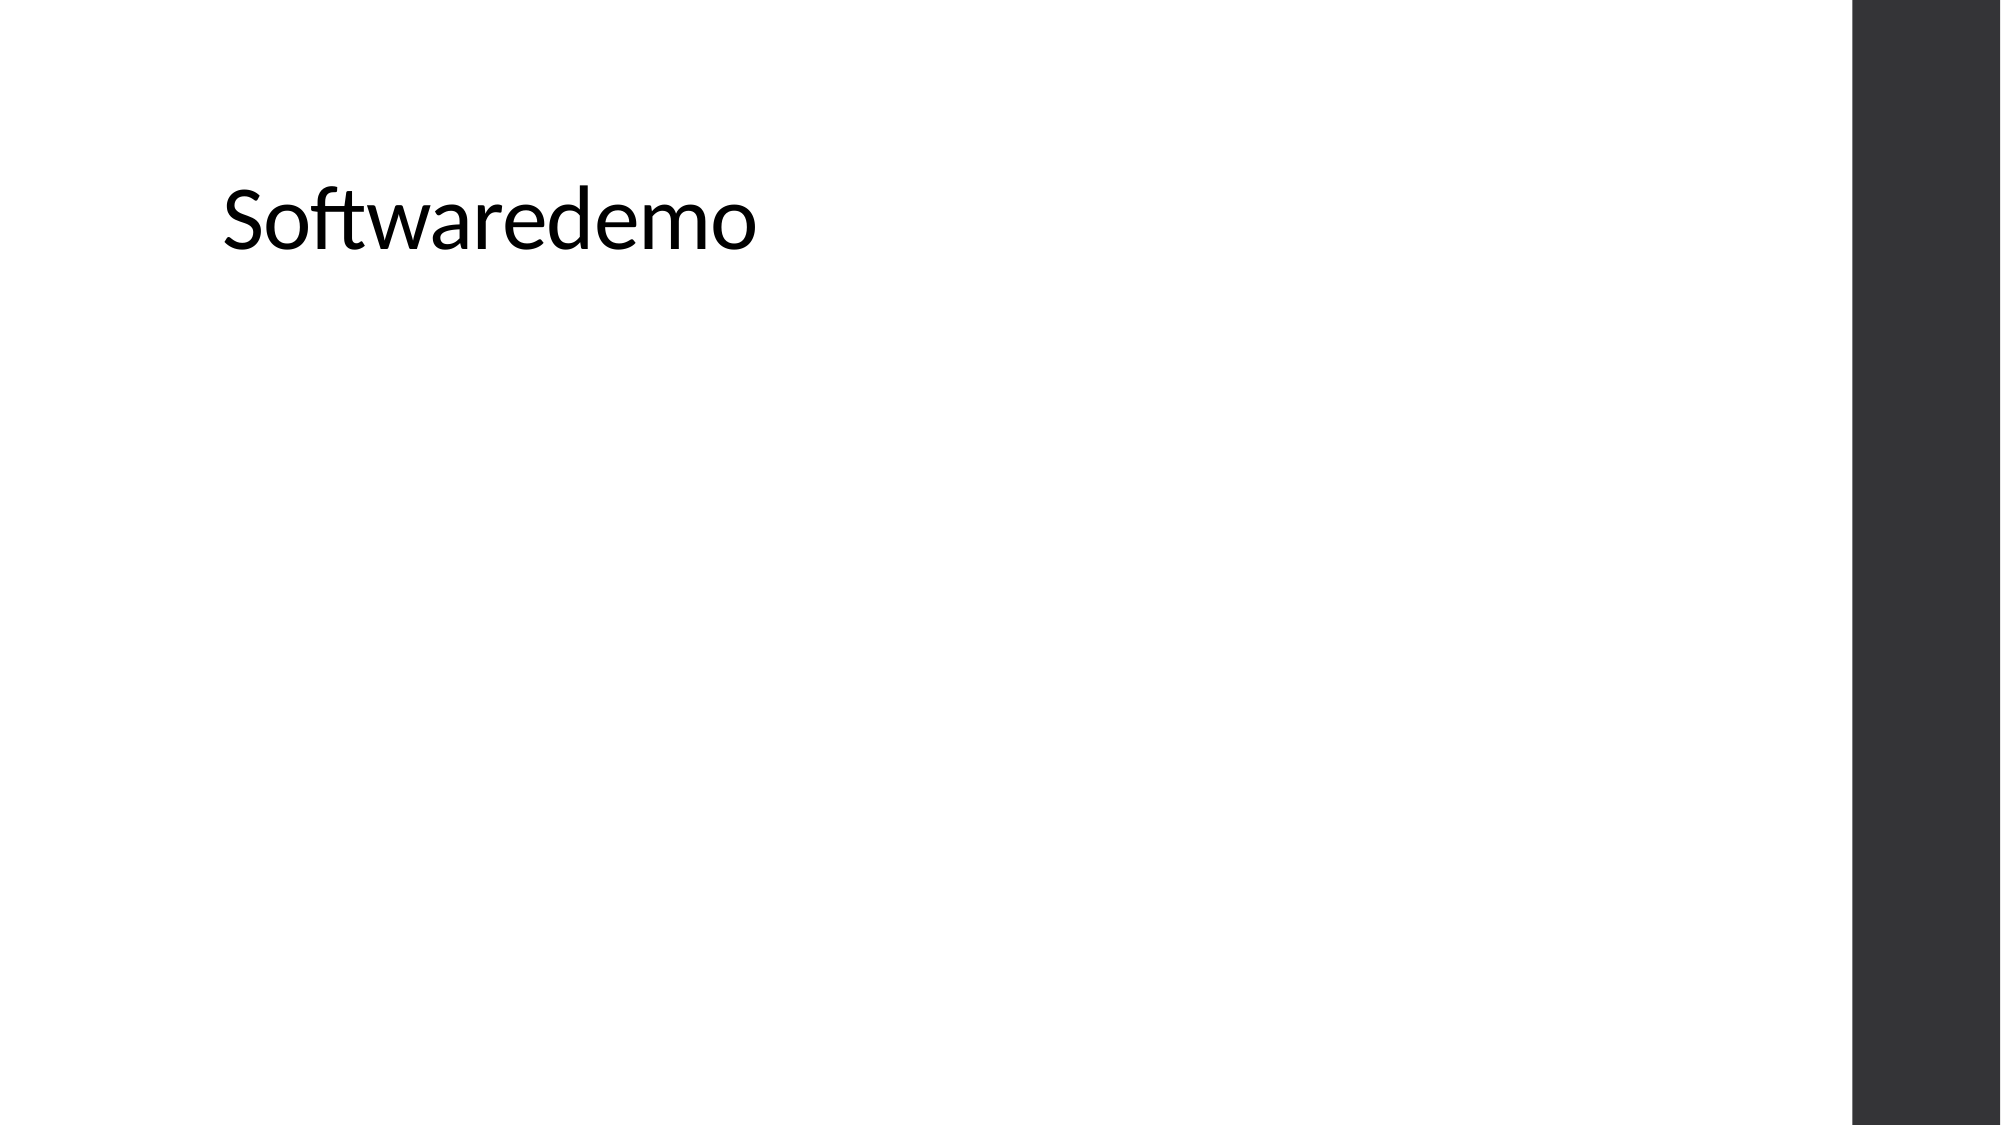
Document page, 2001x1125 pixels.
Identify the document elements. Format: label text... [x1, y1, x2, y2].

title Softwaredemo [206, 60, 1797, 278]
